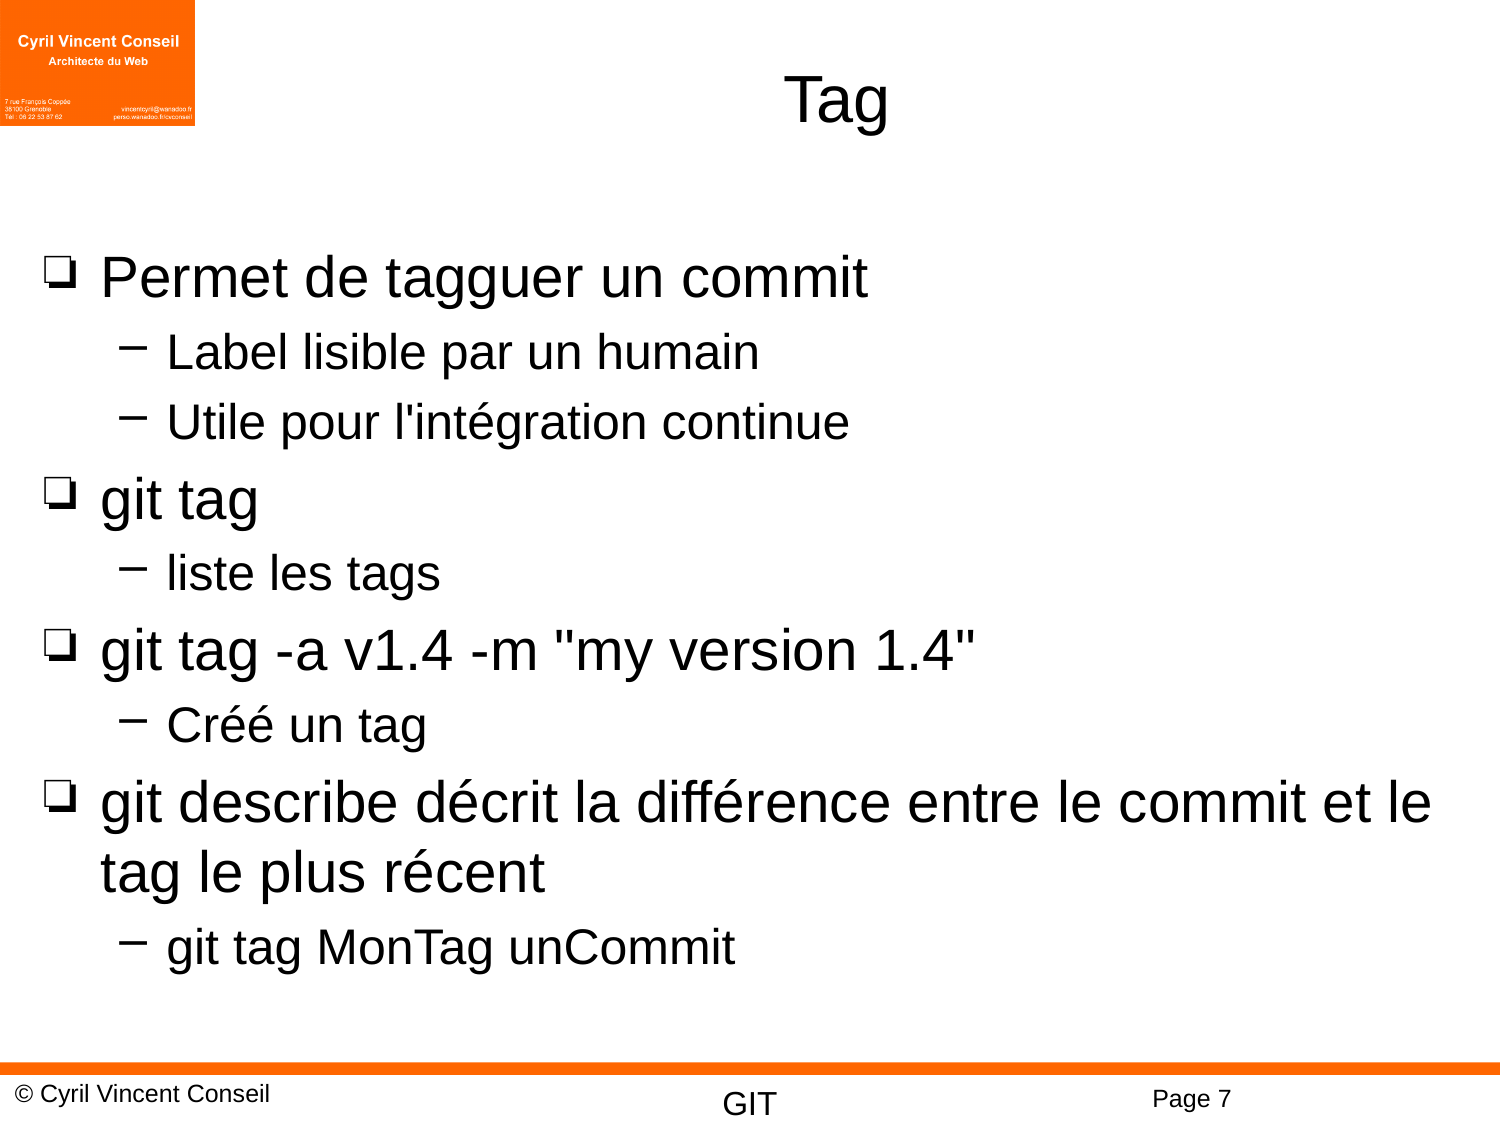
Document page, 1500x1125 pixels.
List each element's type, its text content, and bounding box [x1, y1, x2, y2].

picture [0, 0, 195, 126]
list Permet de tagguer un commit Label lisible par un humain Utile pour l'intégration continue git tag liste les tags git tag -a v1.4 -m "my version 1.4" Créé un tag git describe décrit la différence entre le commit et le tag le plus récent git tag MonTag unCommit [29, 231, 1468, 1059]
title Tag [194, 2, 1480, 190]
